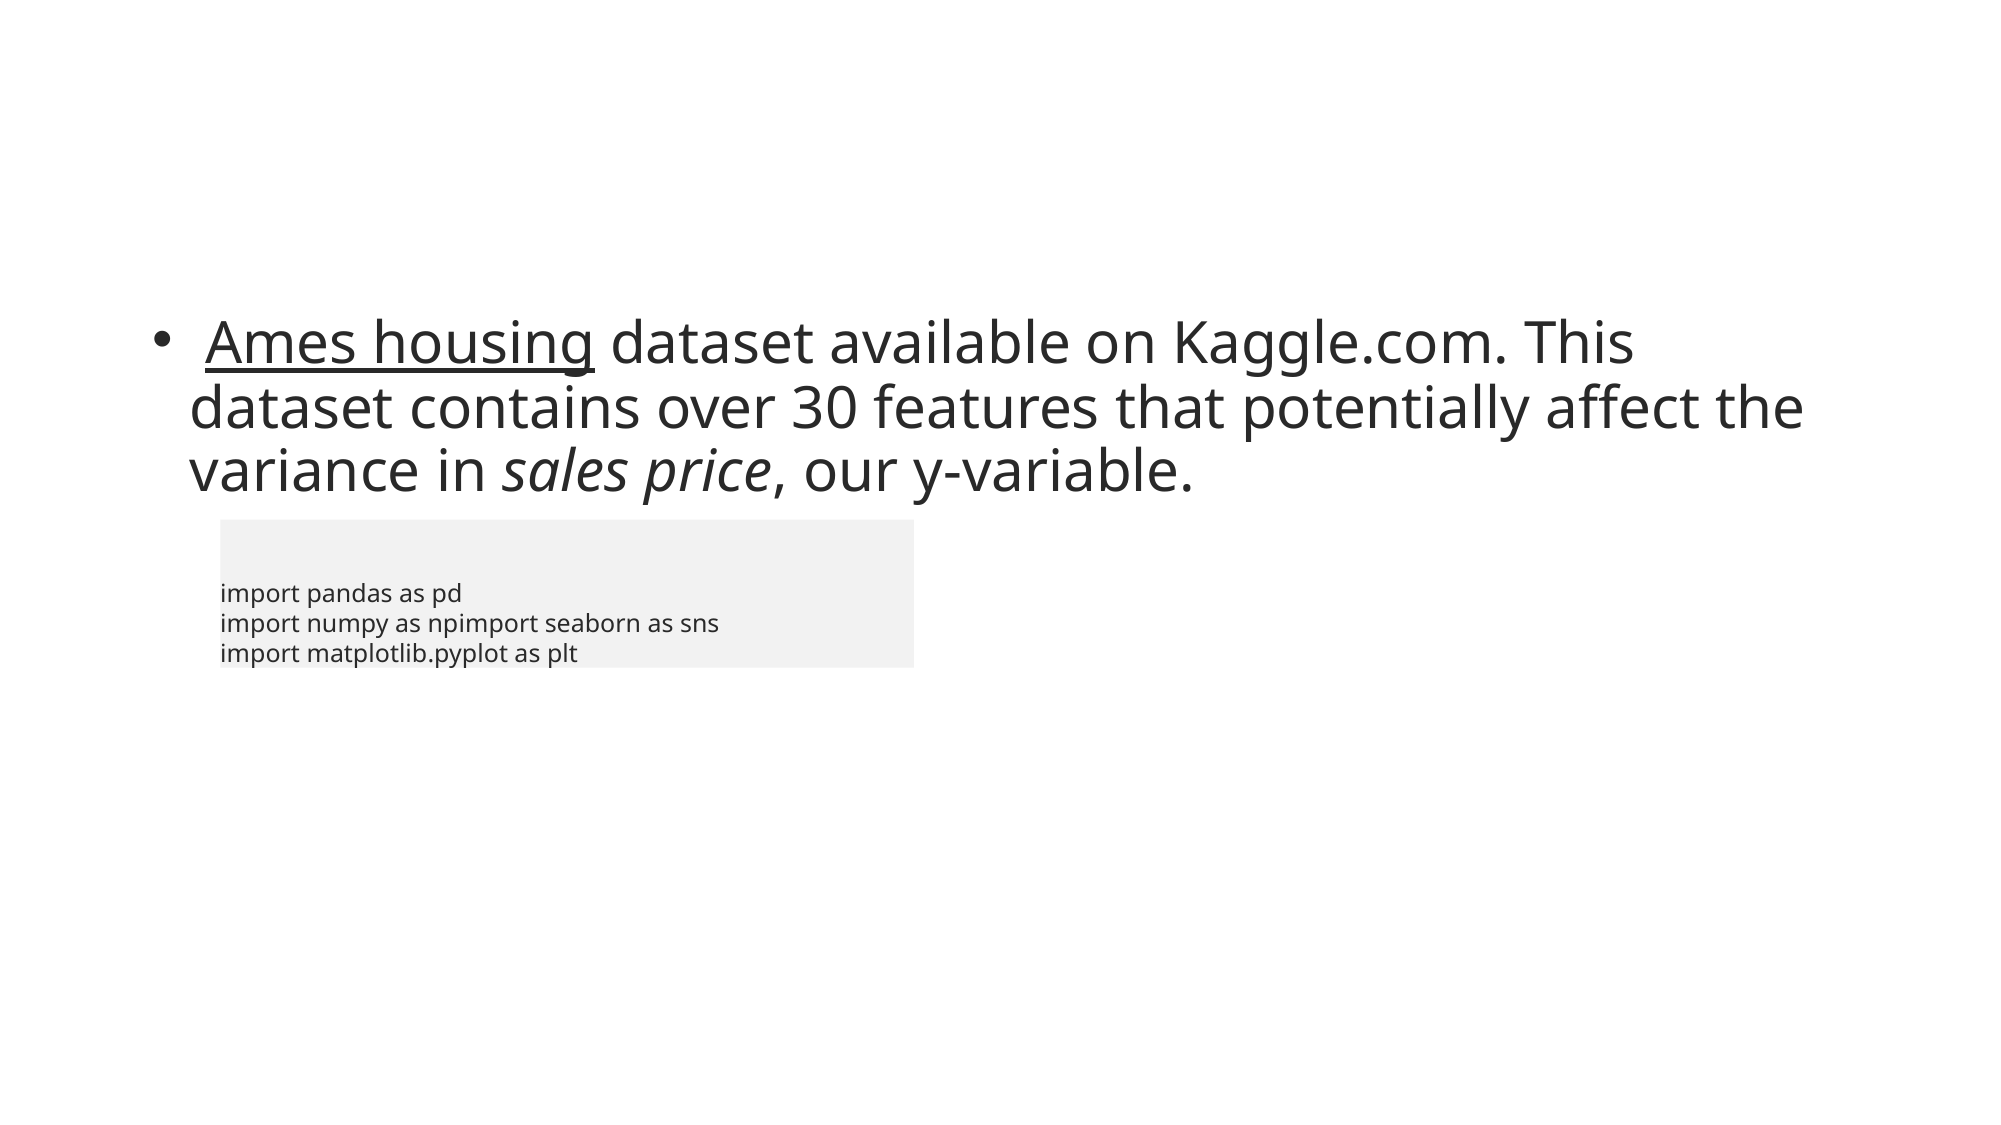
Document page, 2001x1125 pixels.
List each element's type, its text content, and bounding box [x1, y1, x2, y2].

list Ames housing dataset available on Kaggle.com. This dataset contains over 30 features that potentially affect the variance in sales price, our y-variable. [137, 299, 1863, 1014]
text_box import pandas as pd import numpy as npimport seaborn as sns import matplotlib.pyplot as plt [220, 519, 914, 668]
